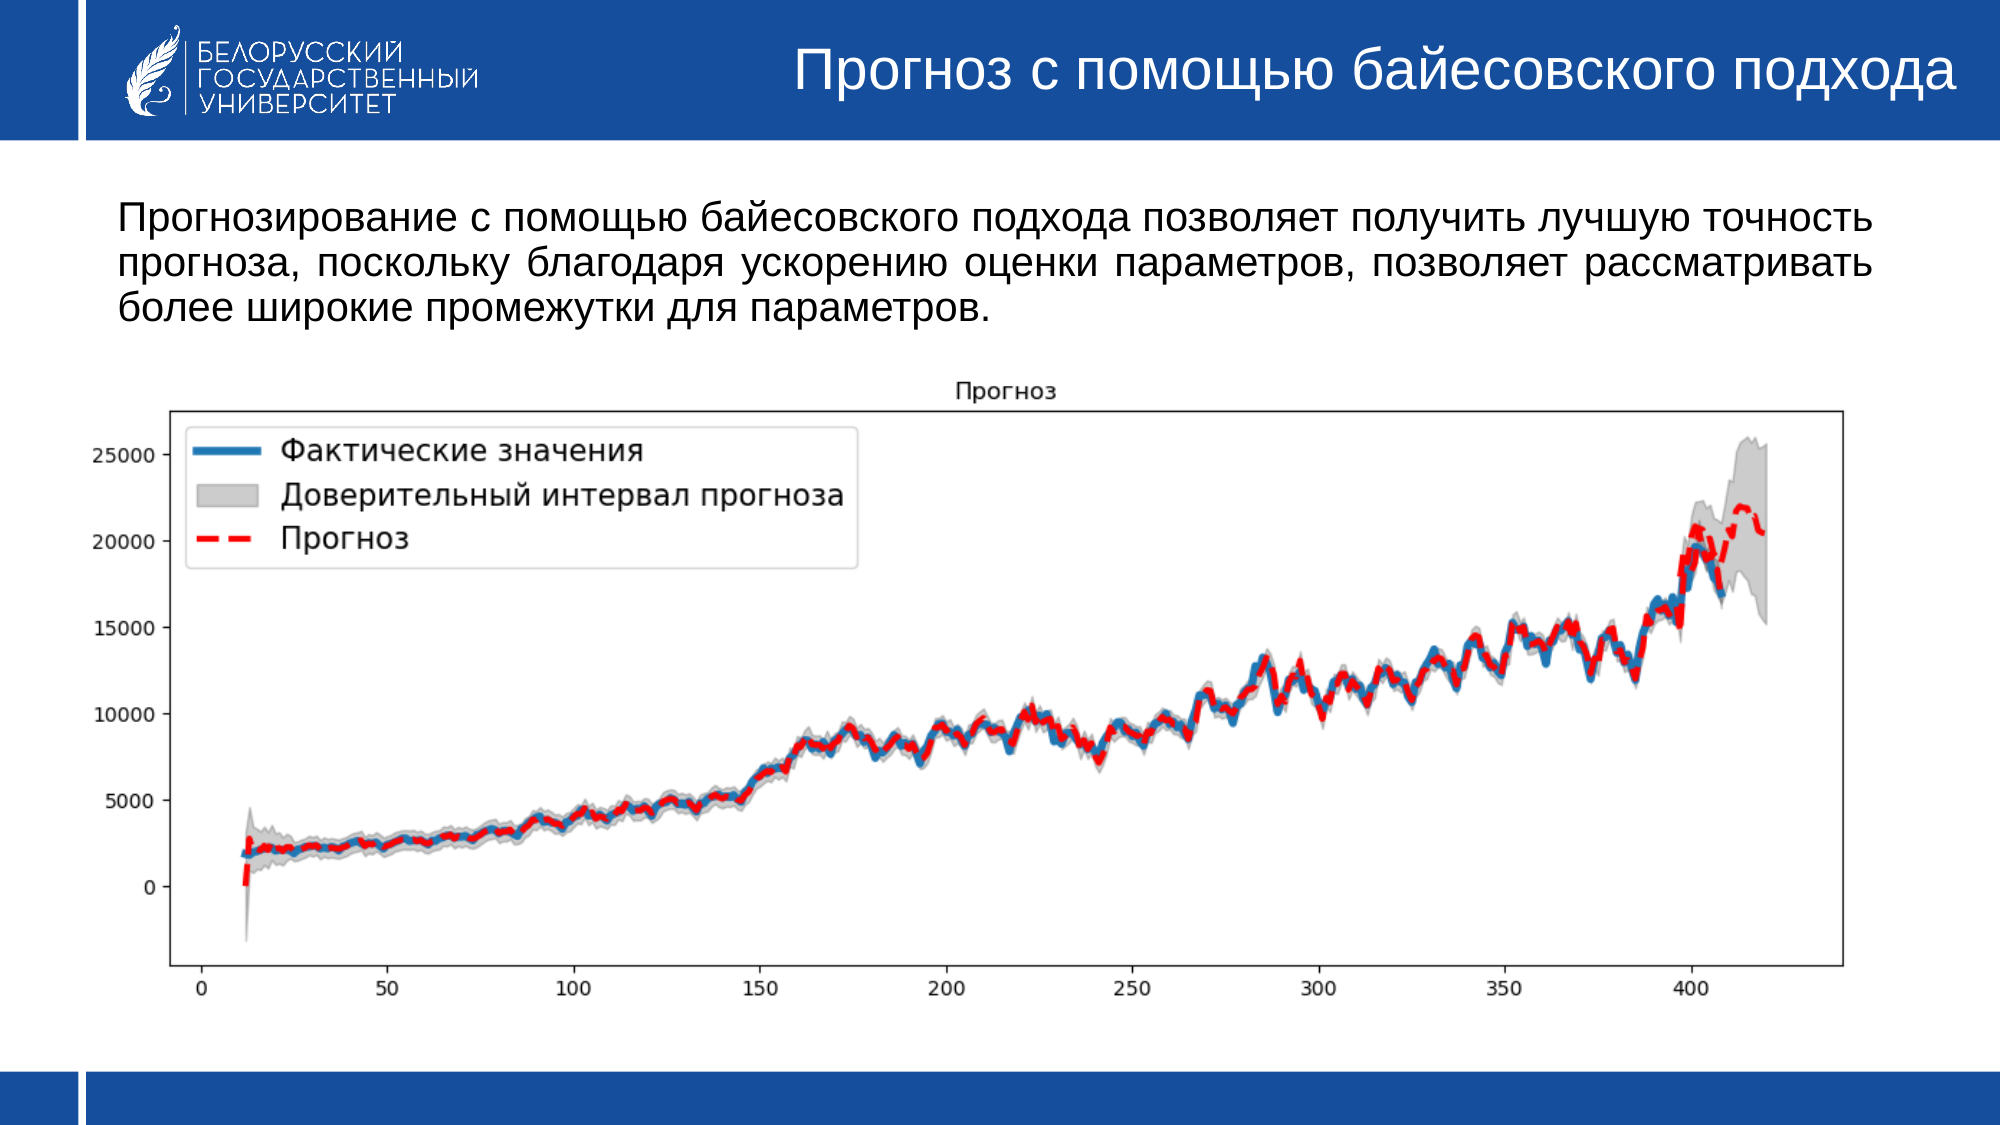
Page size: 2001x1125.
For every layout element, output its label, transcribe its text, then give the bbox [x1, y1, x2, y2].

picture [79, 372, 1857, 1010]
list Прогнозирование с помощью байесовского подхода позволяет получить лучшую точность прогноза, поскольку благодаря ускорению оценки параметров, позволяет рассматривать более широкие промежутки для параметров. [102, 187, 1890, 434]
picture [124, 25, 477, 116]
title Прогноз с помощью байесовского подхода [632, 6, 1975, 134]
